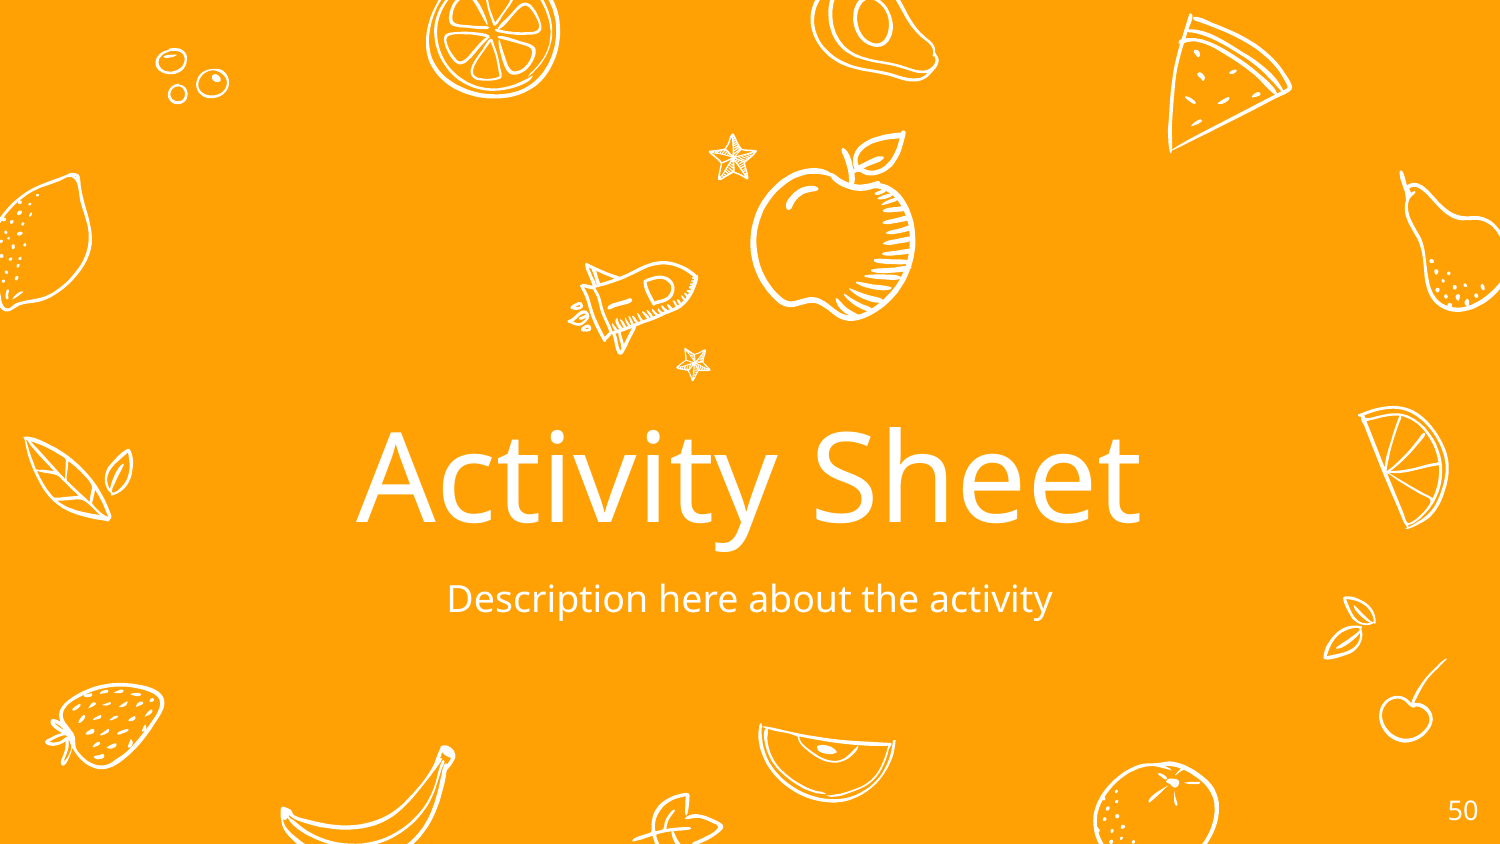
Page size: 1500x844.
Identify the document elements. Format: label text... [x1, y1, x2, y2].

slide_number 50 [1403, 779, 1494, 844]
subtitle Description here about the activity [322, 559, 1178, 689]
text_box [676, 347, 711, 382]
text_box [750, 130, 916, 321]
text_box [708, 133, 757, 181]
title Activity Sheet [322, 372, 1178, 559]
text_box [567, 261, 699, 355]
